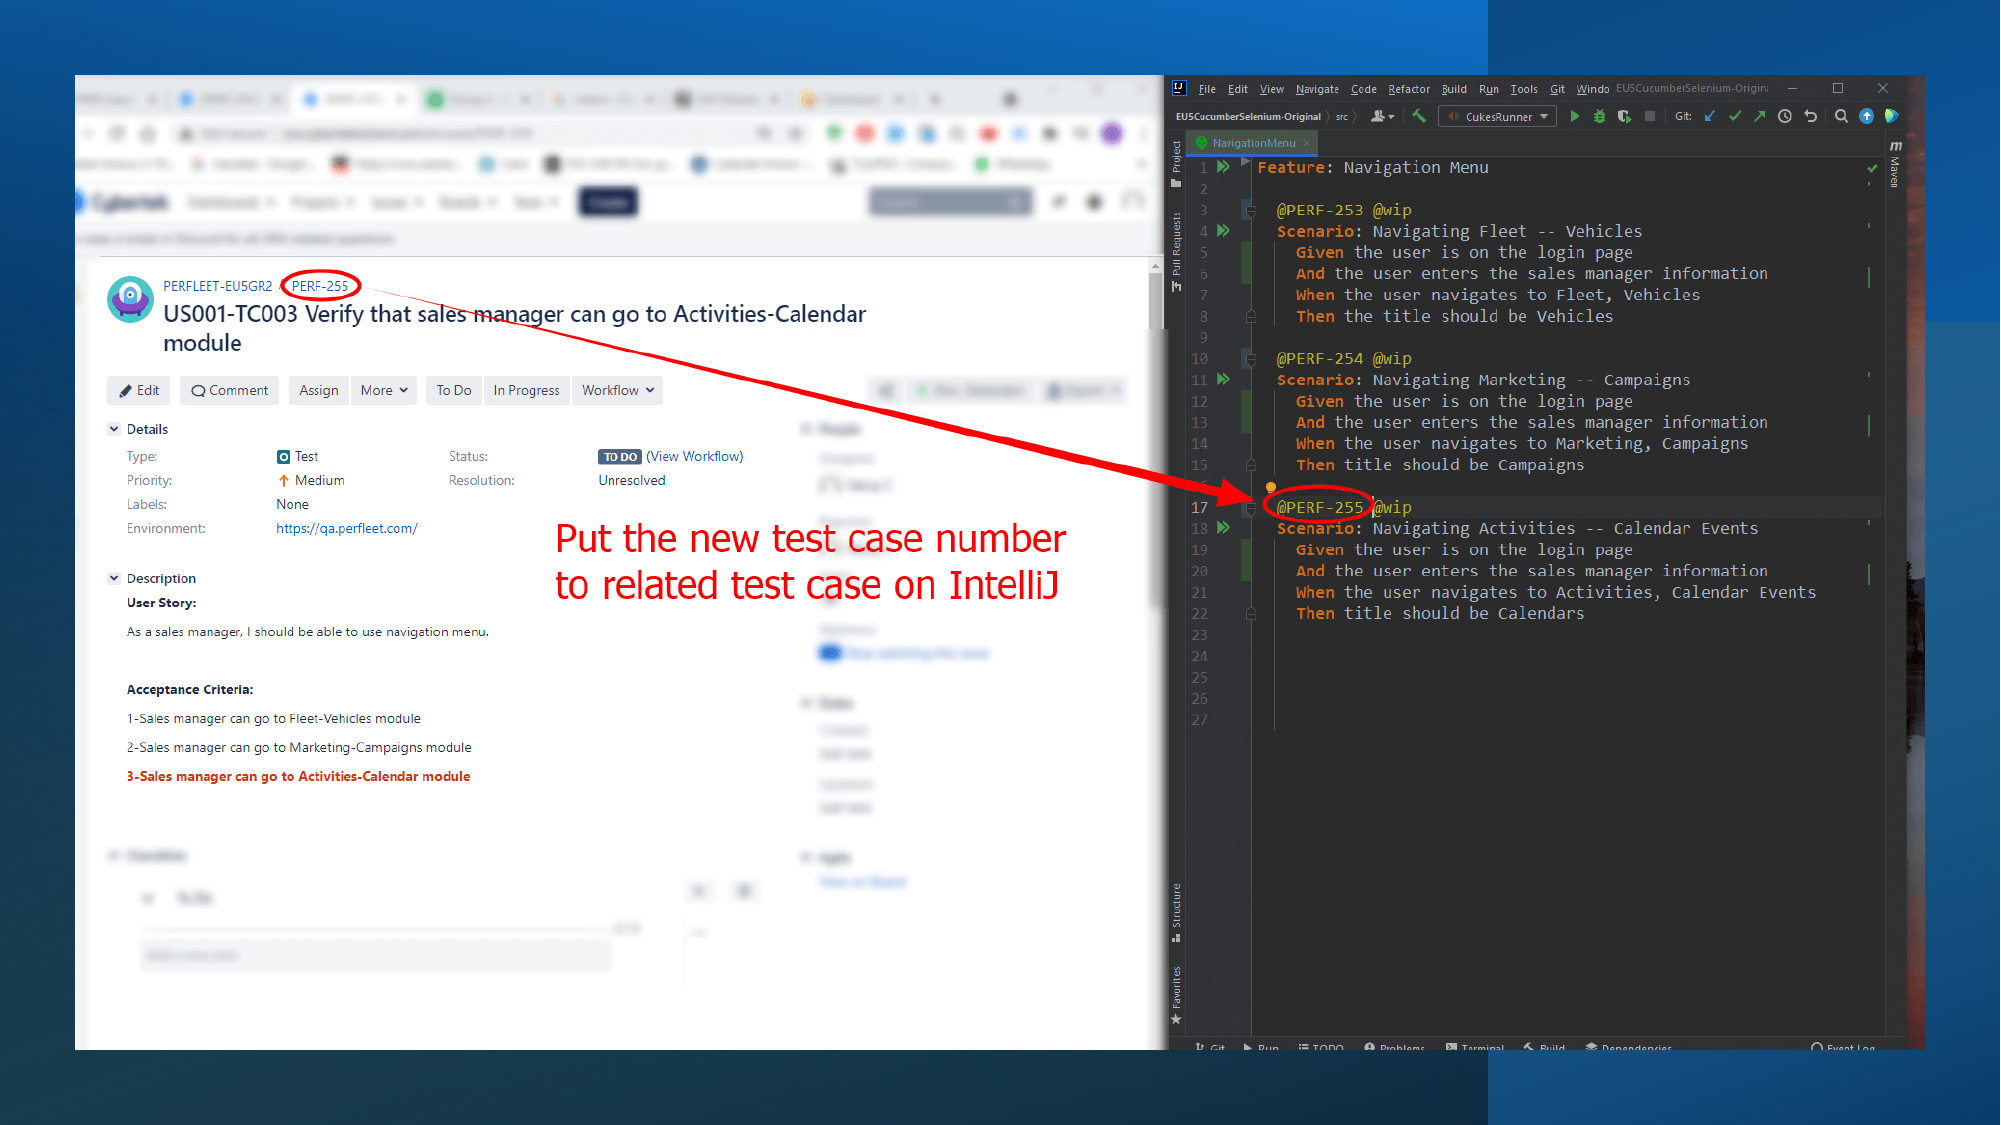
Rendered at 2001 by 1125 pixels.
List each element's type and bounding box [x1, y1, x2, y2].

text_box [0, 0, 1489, 321]
text_box [1489, 0, 2000, 321]
picture [74, 74, 1925, 1050]
text_box [0, 321, 2000, 1125]
